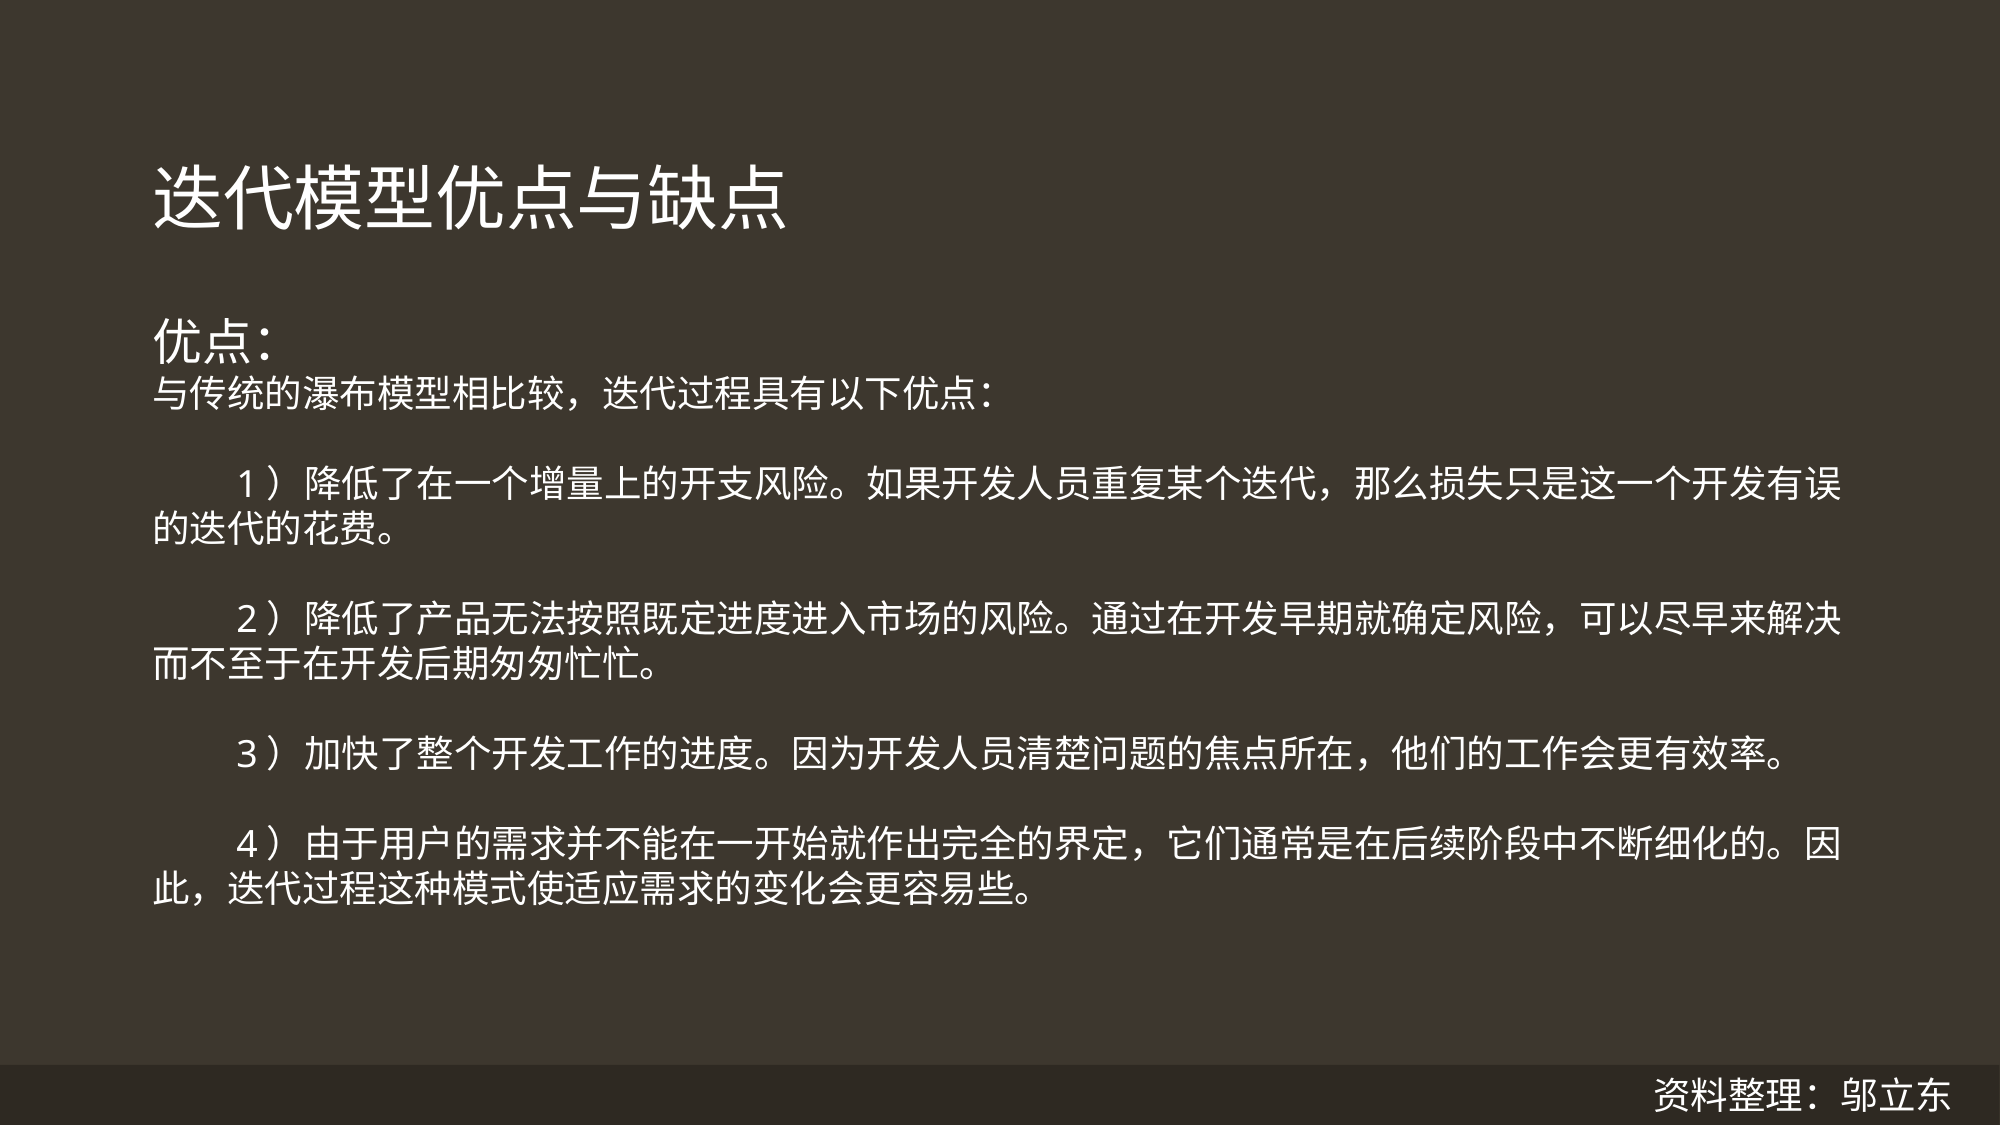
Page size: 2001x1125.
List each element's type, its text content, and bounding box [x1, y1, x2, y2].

title 迭代模型优点与缺点 [137, 59, 1863, 248]
text_box 优点： 与传统的瀑布模型相比较，迭代过程具有以下优点： 1）降低了在一个增量上的开支风险。如果开发人员重复某个迭代，那么损失只是这一个开发有误的迭代的花费。 2）降低了产品无法按照既定进度进入市场的风险。通过在开发早期就确定风险，可以尽早来解决而不至于在开发后期匆匆忙忙。 3）加快了整个开发工作的进度。因为开发人员清楚问题的焦点所在，他们的工作会更有效率。 4）由于用户的需求并不能在一开始就作出完全的界定，它们通常是在后续阶段中不断细化的。因此，迭代过程这种模式使适应需求的变化会更容易些。 [137, 302, 1863, 963]
text_box 资料整理：邬立东 [1638, 1064, 2000, 1125]
